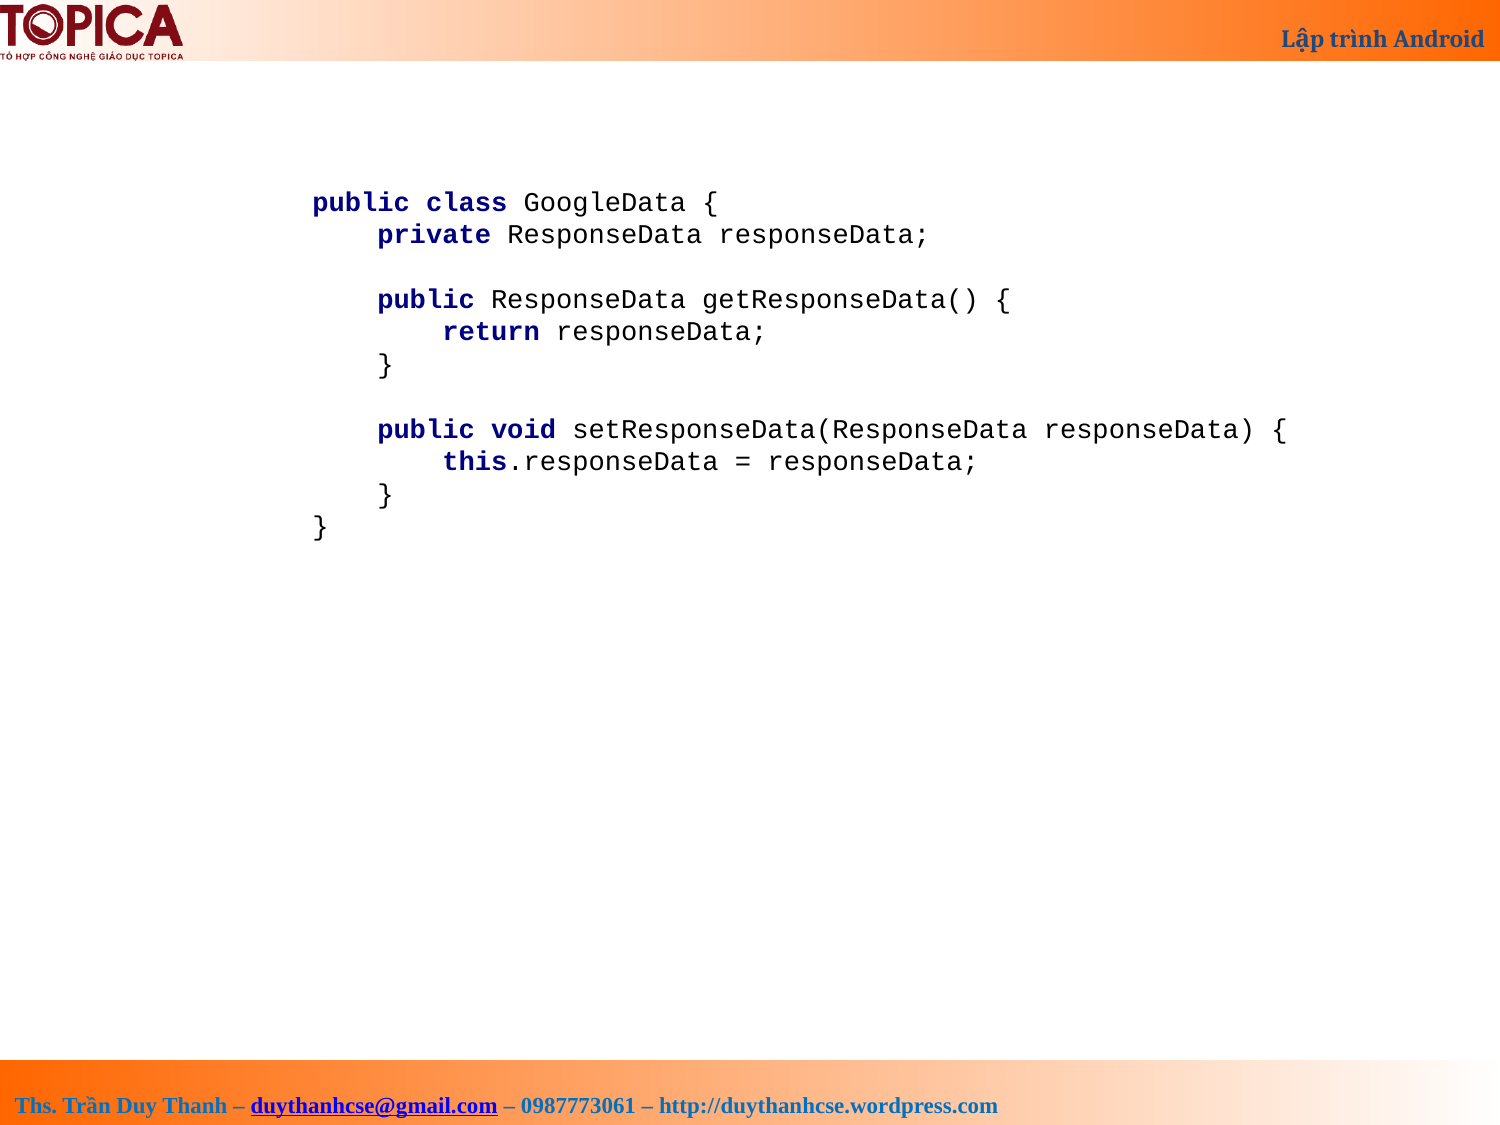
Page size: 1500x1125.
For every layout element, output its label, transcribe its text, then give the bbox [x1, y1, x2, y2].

text_box public class GoogleData { private ResponseData responseData; public ResponseData getResponseData() { return responseData; } public void setResponseData(ResponseData responseData) { this.responseData = responseData; } } [297, 176, 1303, 549]
picture [0, 4, 183, 61]
